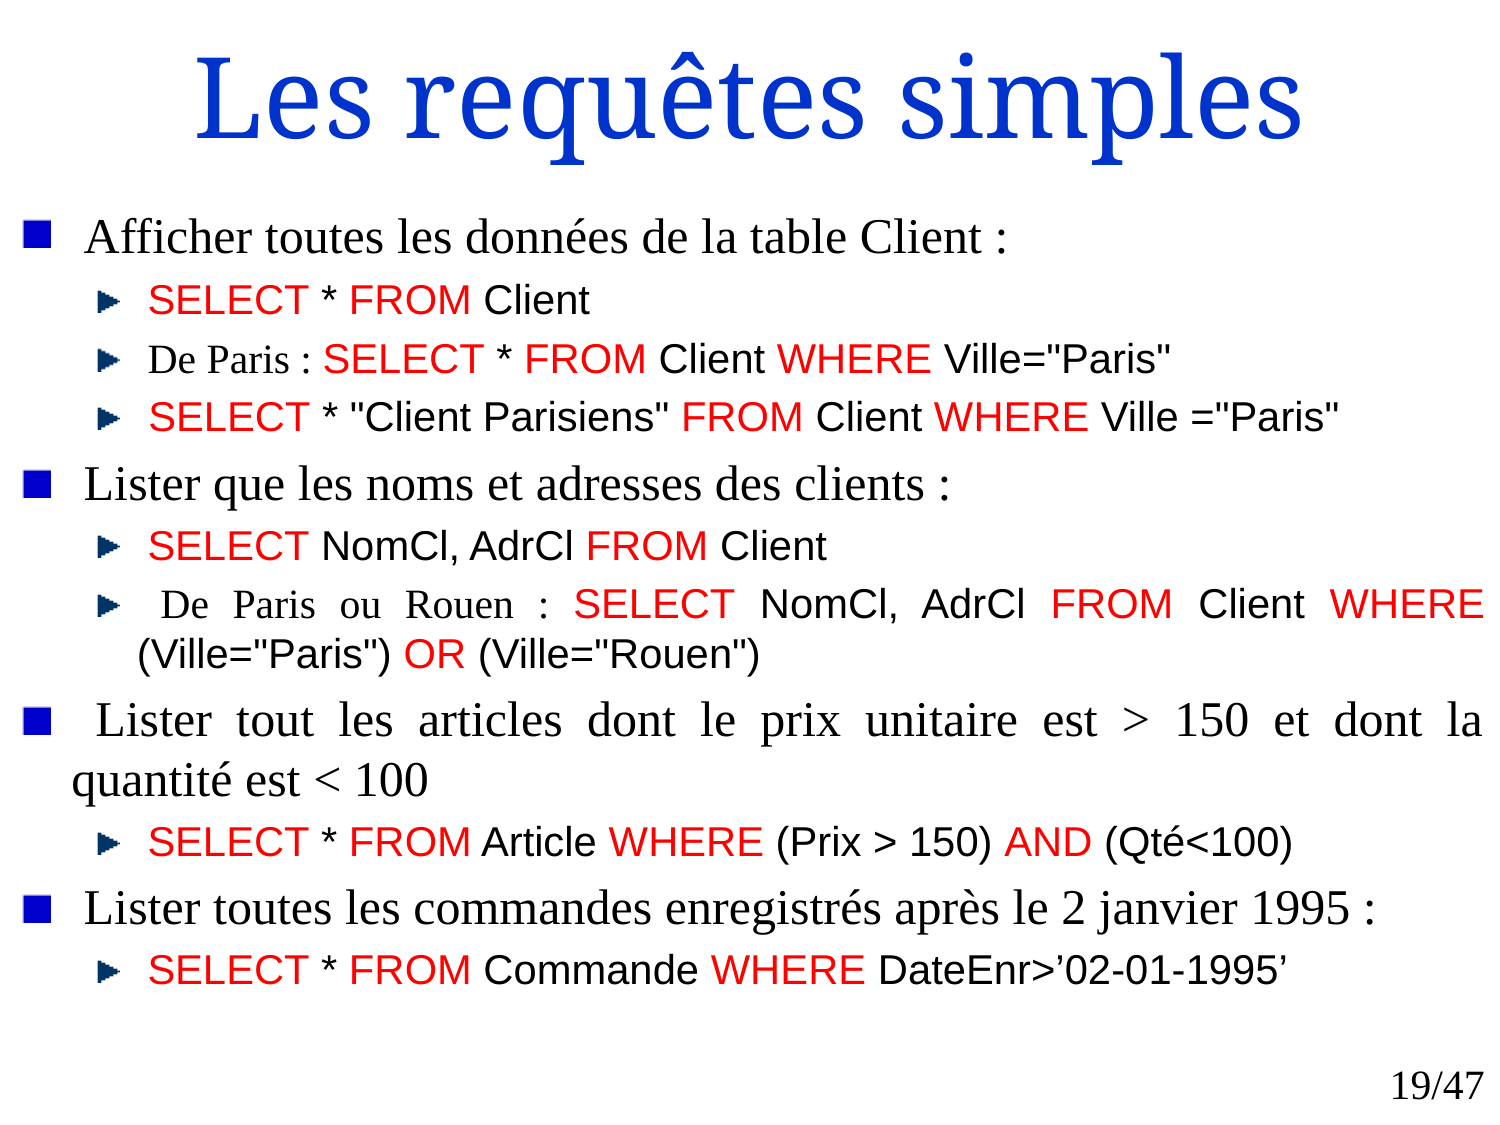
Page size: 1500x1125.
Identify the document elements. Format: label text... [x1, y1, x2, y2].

picture [90, 825, 120, 855]
title Les requêtes simples [0, 0, 1500, 187]
picture [90, 953, 120, 983]
picture [15, 462, 51, 498]
picture [15, 212, 51, 248]
list Afficher toutes les données de la table Client : SELECT * FROM Client De Paris : SELECT * FROM Client WHERE Ville="Paris" SELECT * "Client Parisiens" FROM Client WHERE Ville ="Paris" Lister que les noms et adresses des clients : SELECT NomCl, AdrCl FROM Client De Paris ou Rouen : SELECT NomCl, AdrCl FROM Client WHERE (Ville="Paris") OR (Ville="Rouen") Lister tout les articles dont le prix unitaire est > 150 et dont la quantité est < 100 SELECT * FROM Article WHERE (Prix > 150) AND (Qté<100) Lister toutes les commandes enregistrés après le 2 janvier 1995 : SELECT * FROM Commande WHERE DateEnr>’02-01-1995’ [0, 187, 1500, 1125]
picture [15, 699, 51, 735]
picture [15, 887, 51, 923]
picture [90, 400, 120, 430]
picture [90, 587, 120, 617]
picture [90, 341, 120, 372]
picture [90, 528, 120, 558]
picture [90, 283, 120, 313]
